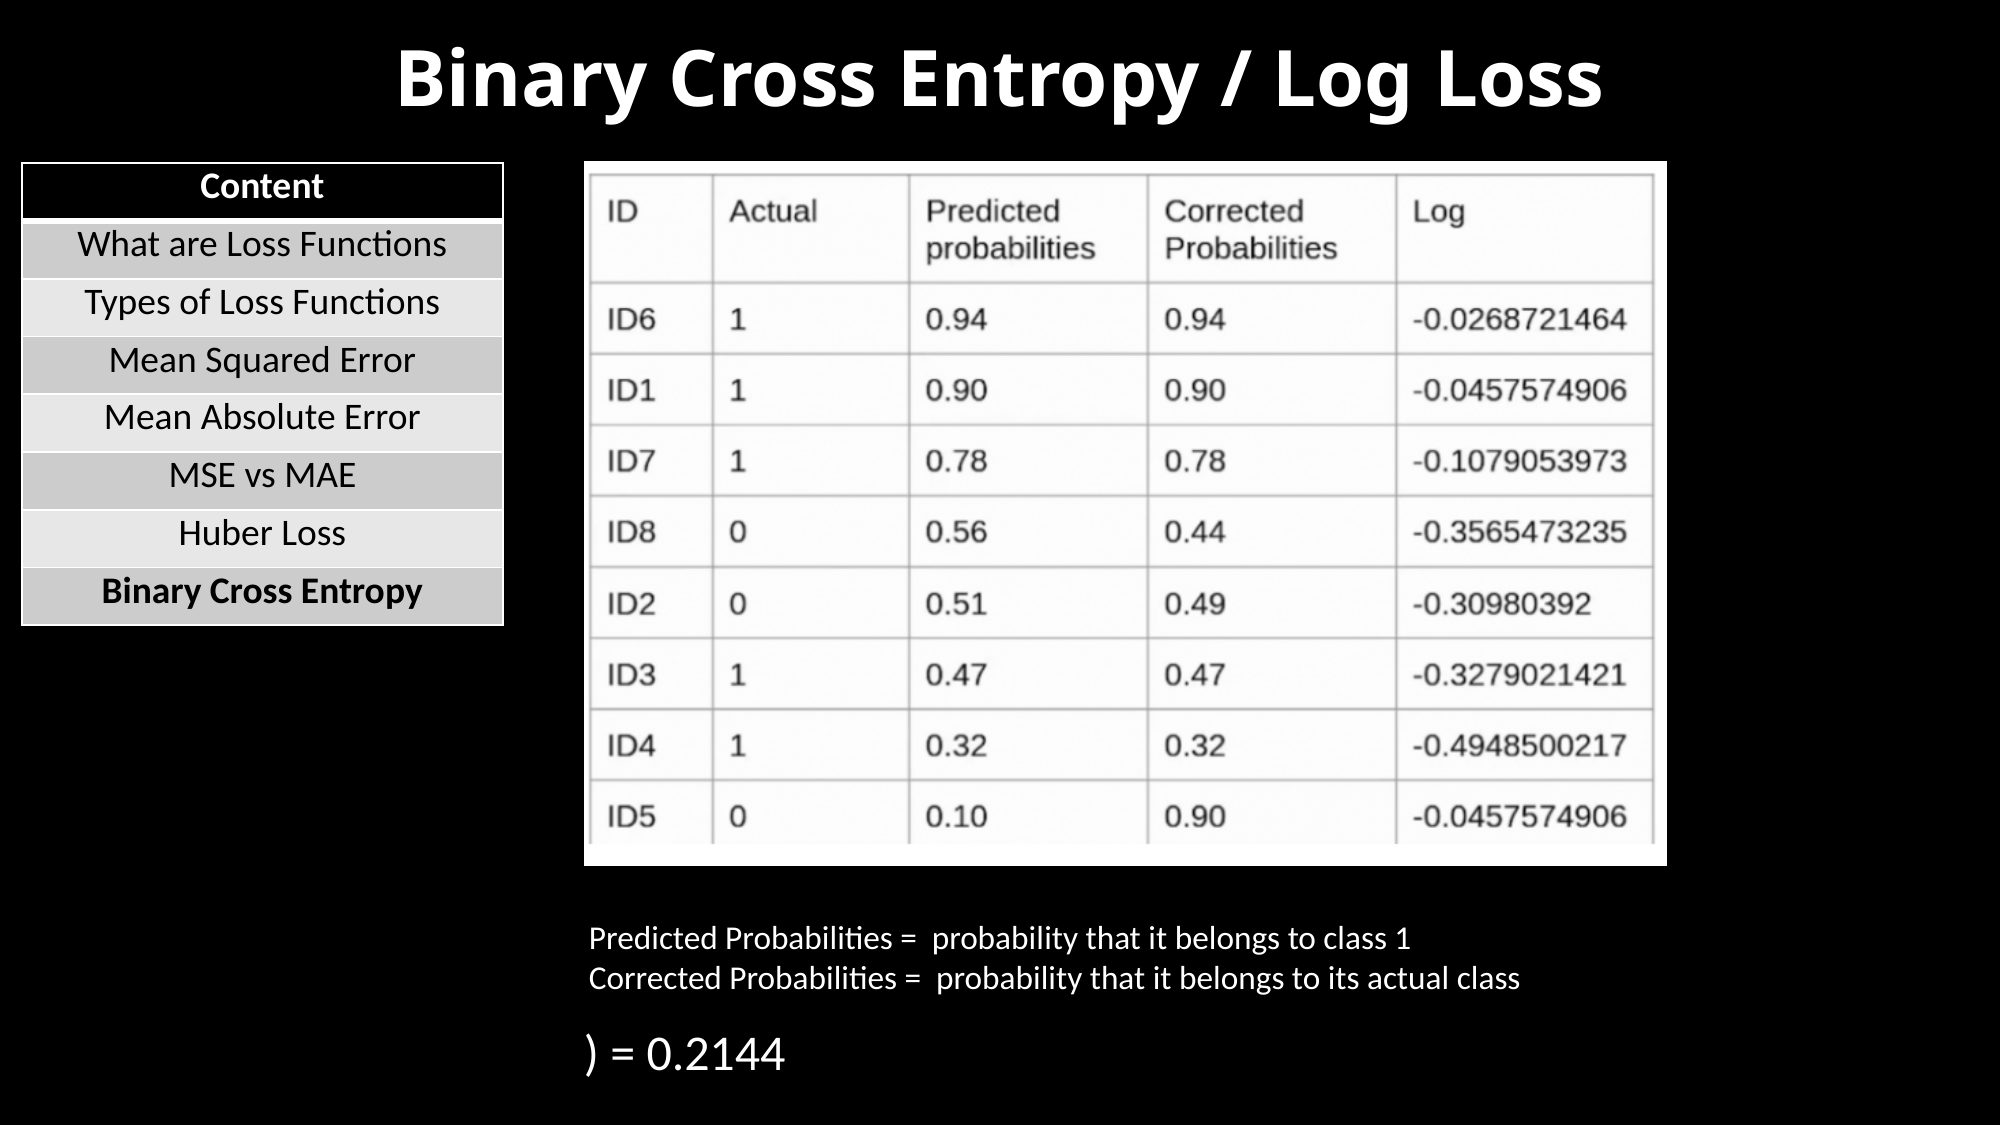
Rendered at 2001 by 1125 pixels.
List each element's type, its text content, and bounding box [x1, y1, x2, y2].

table_cell Types of Loss Functions [23, 280, 502, 336]
title Binary Cross Entropy / Log Loss [21, 22, 1979, 134]
picture [584, 161, 1667, 866]
table_cell Huber Loss [23, 511, 502, 567]
table_cell Mean Absolute Error [23, 395, 502, 451]
table_cell MSE vs MAE [23, 453, 502, 509]
table_cell Binary Cross Entropy [23, 568, 502, 624]
table_cell Mean Squared Error [23, 337, 502, 393]
table_cell What are Loss Functions [23, 224, 502, 278]
list [525, 163, 1979, 1014]
table_header Content [23, 164, 502, 218]
text_box Predicted Probabilities = probability that it belongs to class 1 Corrected Probabilities = probability that it belongs to its actual class [574, 908, 1538, 1004]
